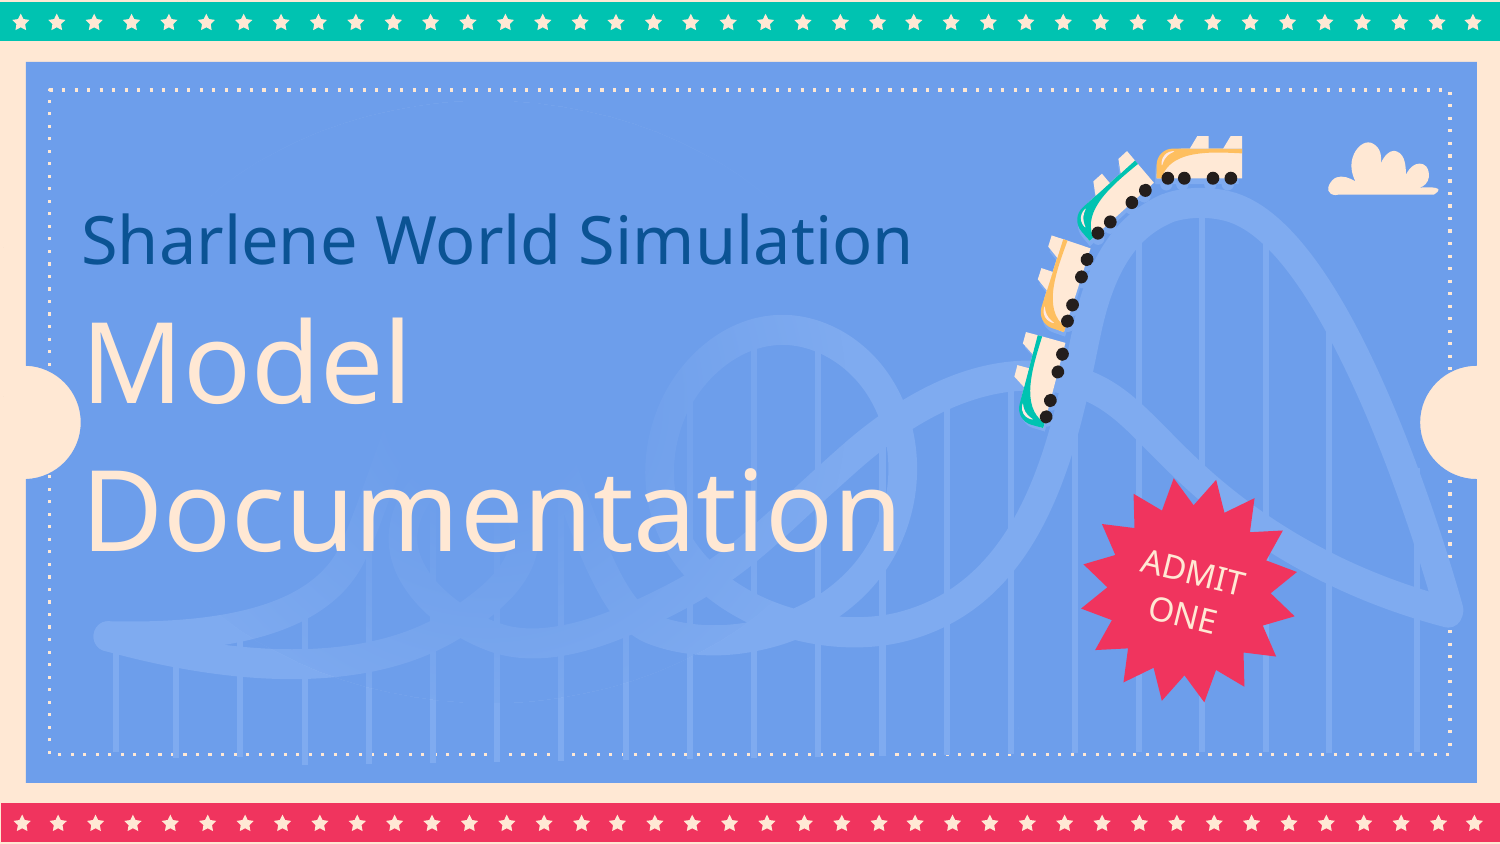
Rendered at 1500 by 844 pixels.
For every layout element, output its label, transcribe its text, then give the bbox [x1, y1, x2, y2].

title ADMIT ONE [1073, 507, 1304, 673]
title Sharlene World Simulation Model Documentation [66, 206, 1247, 590]
text_box [1133, 478, 1283, 549]
text_box [1328, 142, 1439, 196]
text_box [1095, 632, 1245, 703]
